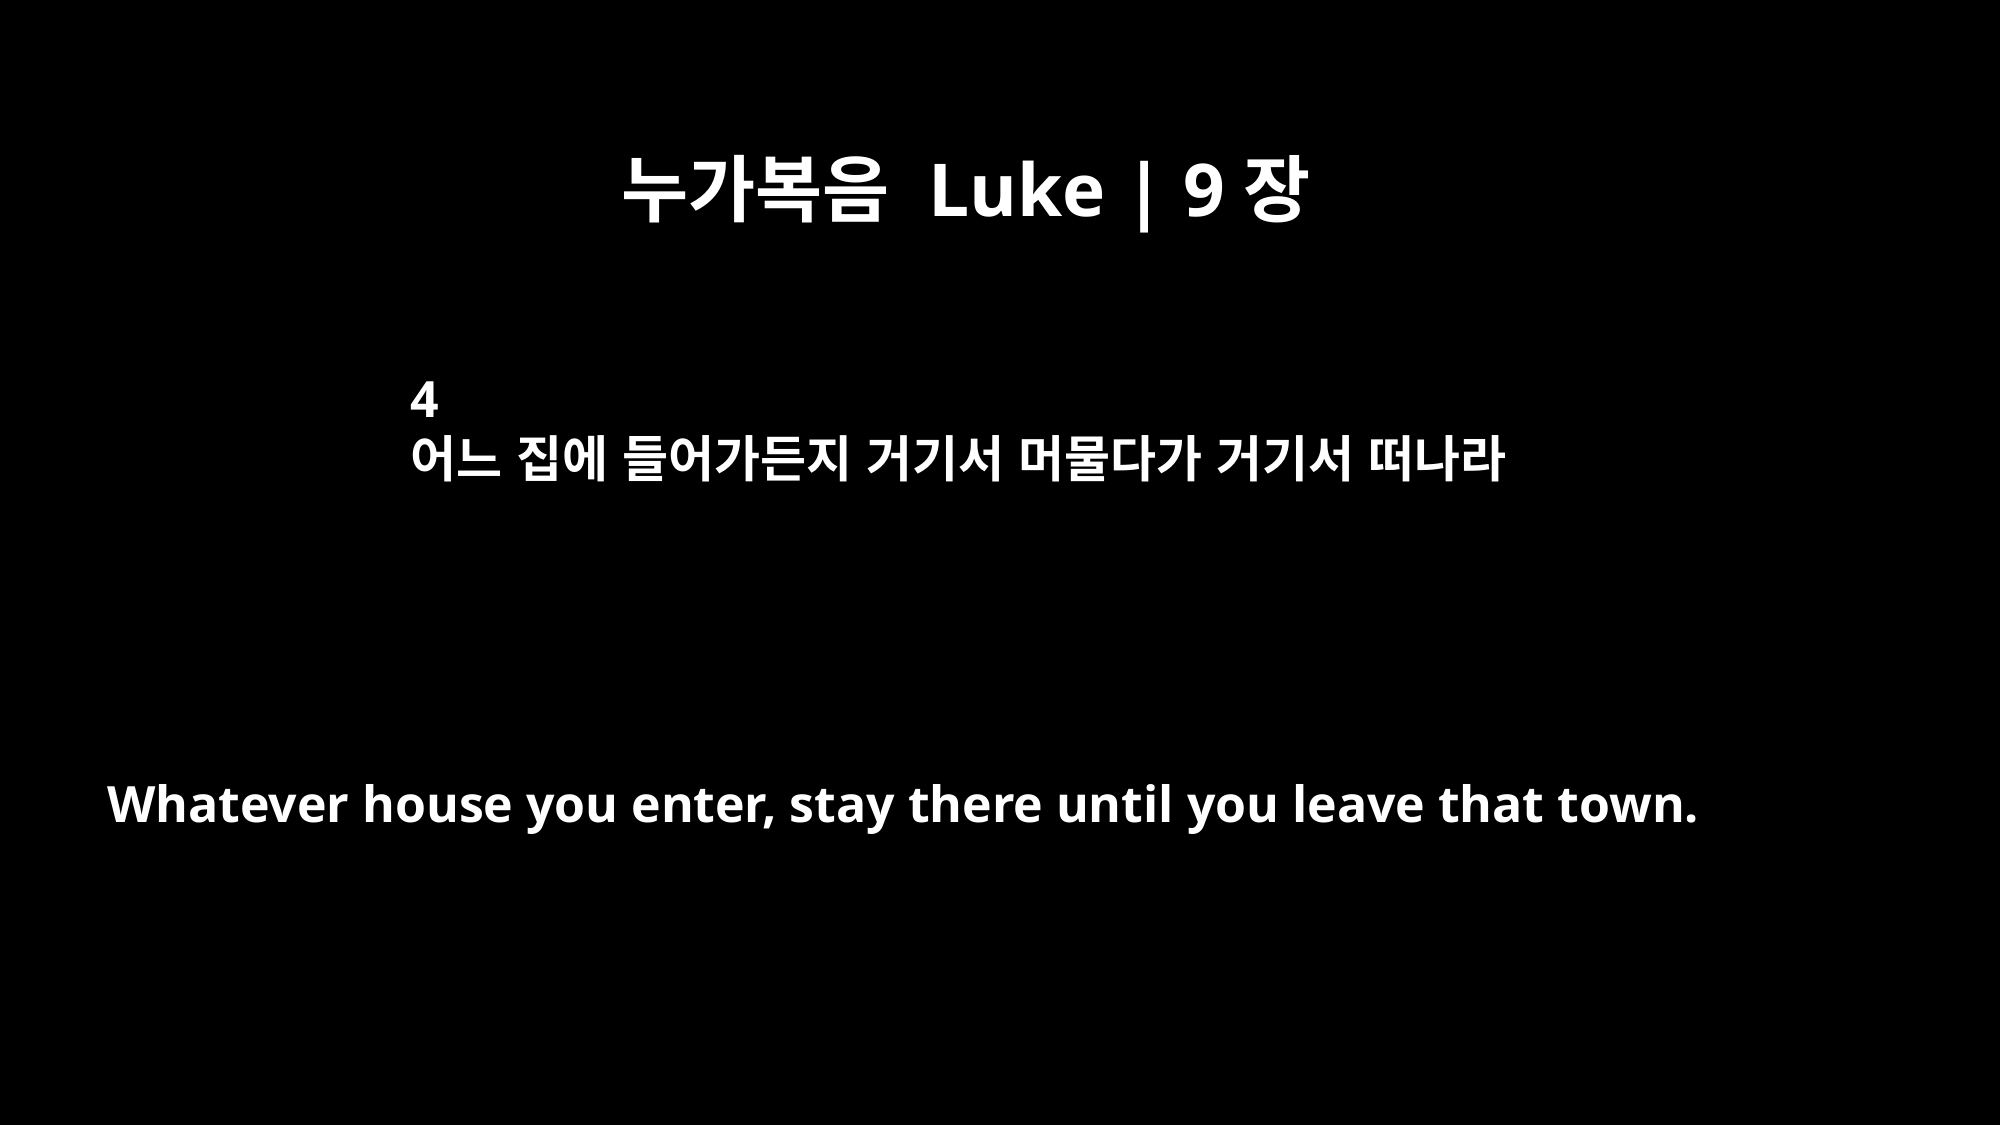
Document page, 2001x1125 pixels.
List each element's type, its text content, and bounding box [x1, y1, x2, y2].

text_box Whatever house you enter, stay there until you leave that town. [92, 764, 1715, 840]
text_box 누가복음 Luke | 9장 [606, 136, 1326, 239]
text_box 4 어느 집에 들어가든지 거기서 머물다가 거기서 떠나라 [395, 359, 1522, 495]
